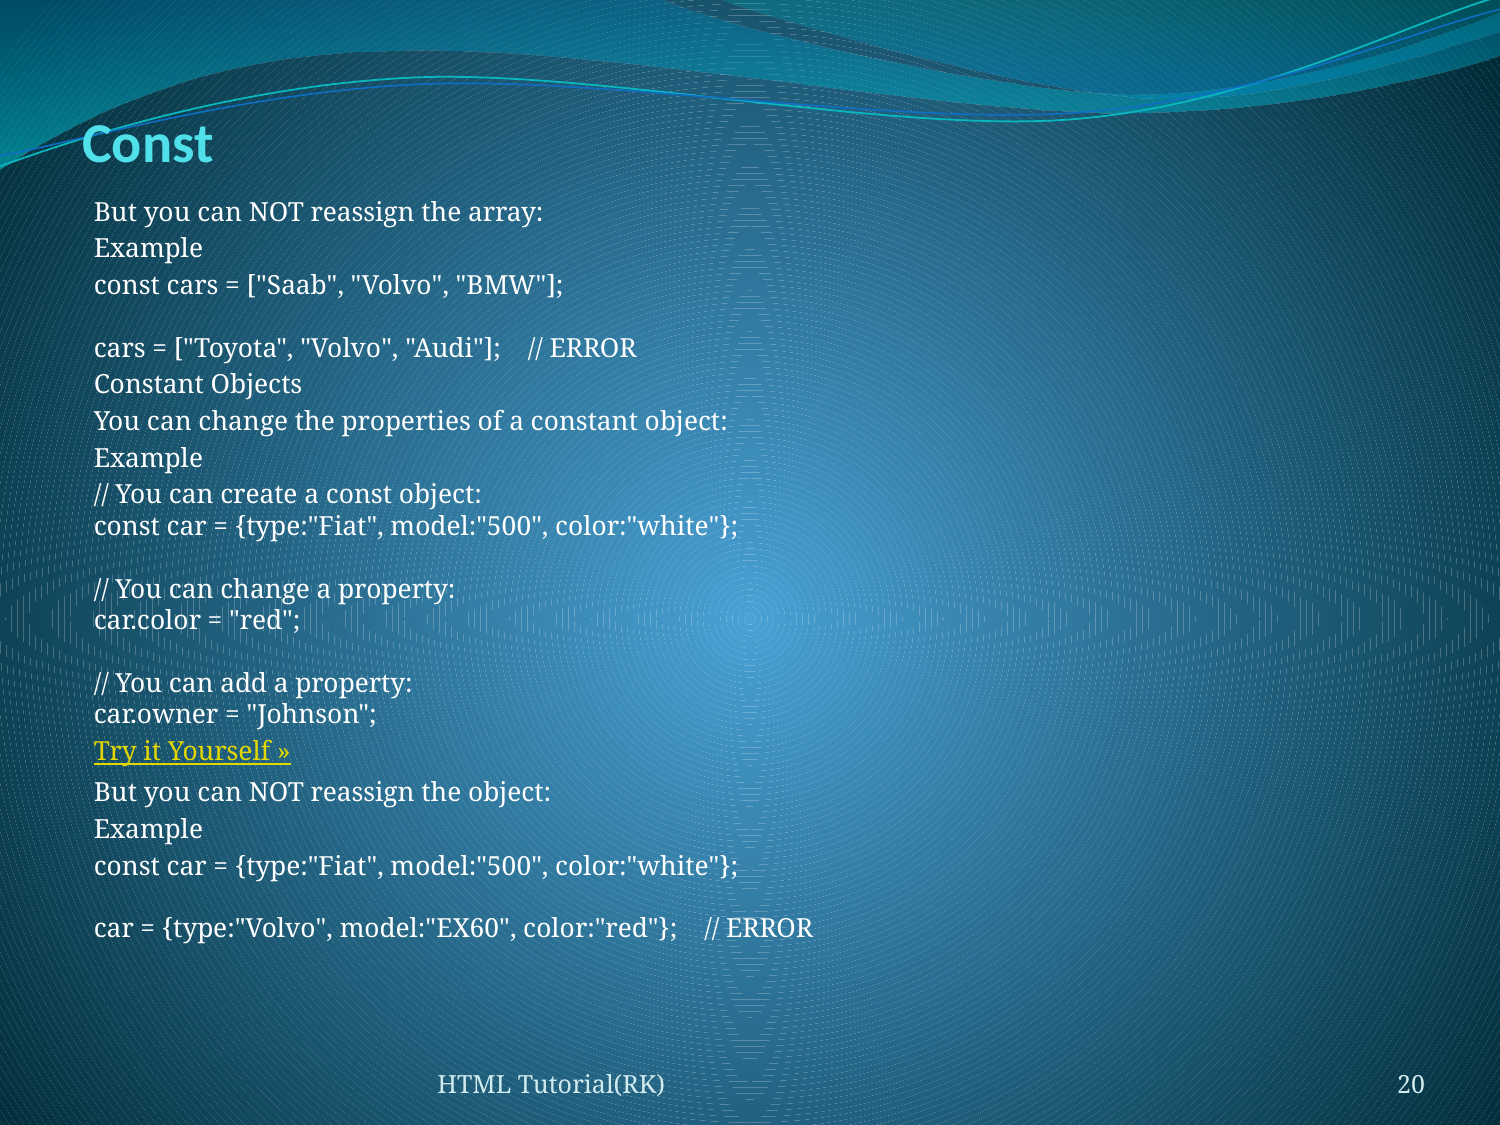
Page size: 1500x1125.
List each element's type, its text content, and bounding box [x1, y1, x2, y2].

slide_number 20 [1299, 1042, 1425, 1103]
title Const [82, 105, 1370, 174]
footer HTML Tutorial(RK) [437, 1042, 988, 1103]
subtitle But you can NOT reassign the array: Example const cars = ["Saab", "Volvo", "BMW"]; cars = ["Toyota", "Volvo", "Audi"]; // ERROR Constant Objects You can change the properties of a constant object: Example // You can create a const object: const car = {type:"Fiat", model:"500", color:"white"}; // You can change a property: car.color = "red"; // You can add a property: car.owner = "Johnson"; Try it Yourself » But you can NOT reassign the object: Example const car = {type:"Fiat", model:"500", color:"white"}; car = {type:"Volvo", model:"EX60", color:"red"}; // ERROR [93, 187, 1376, 961]
